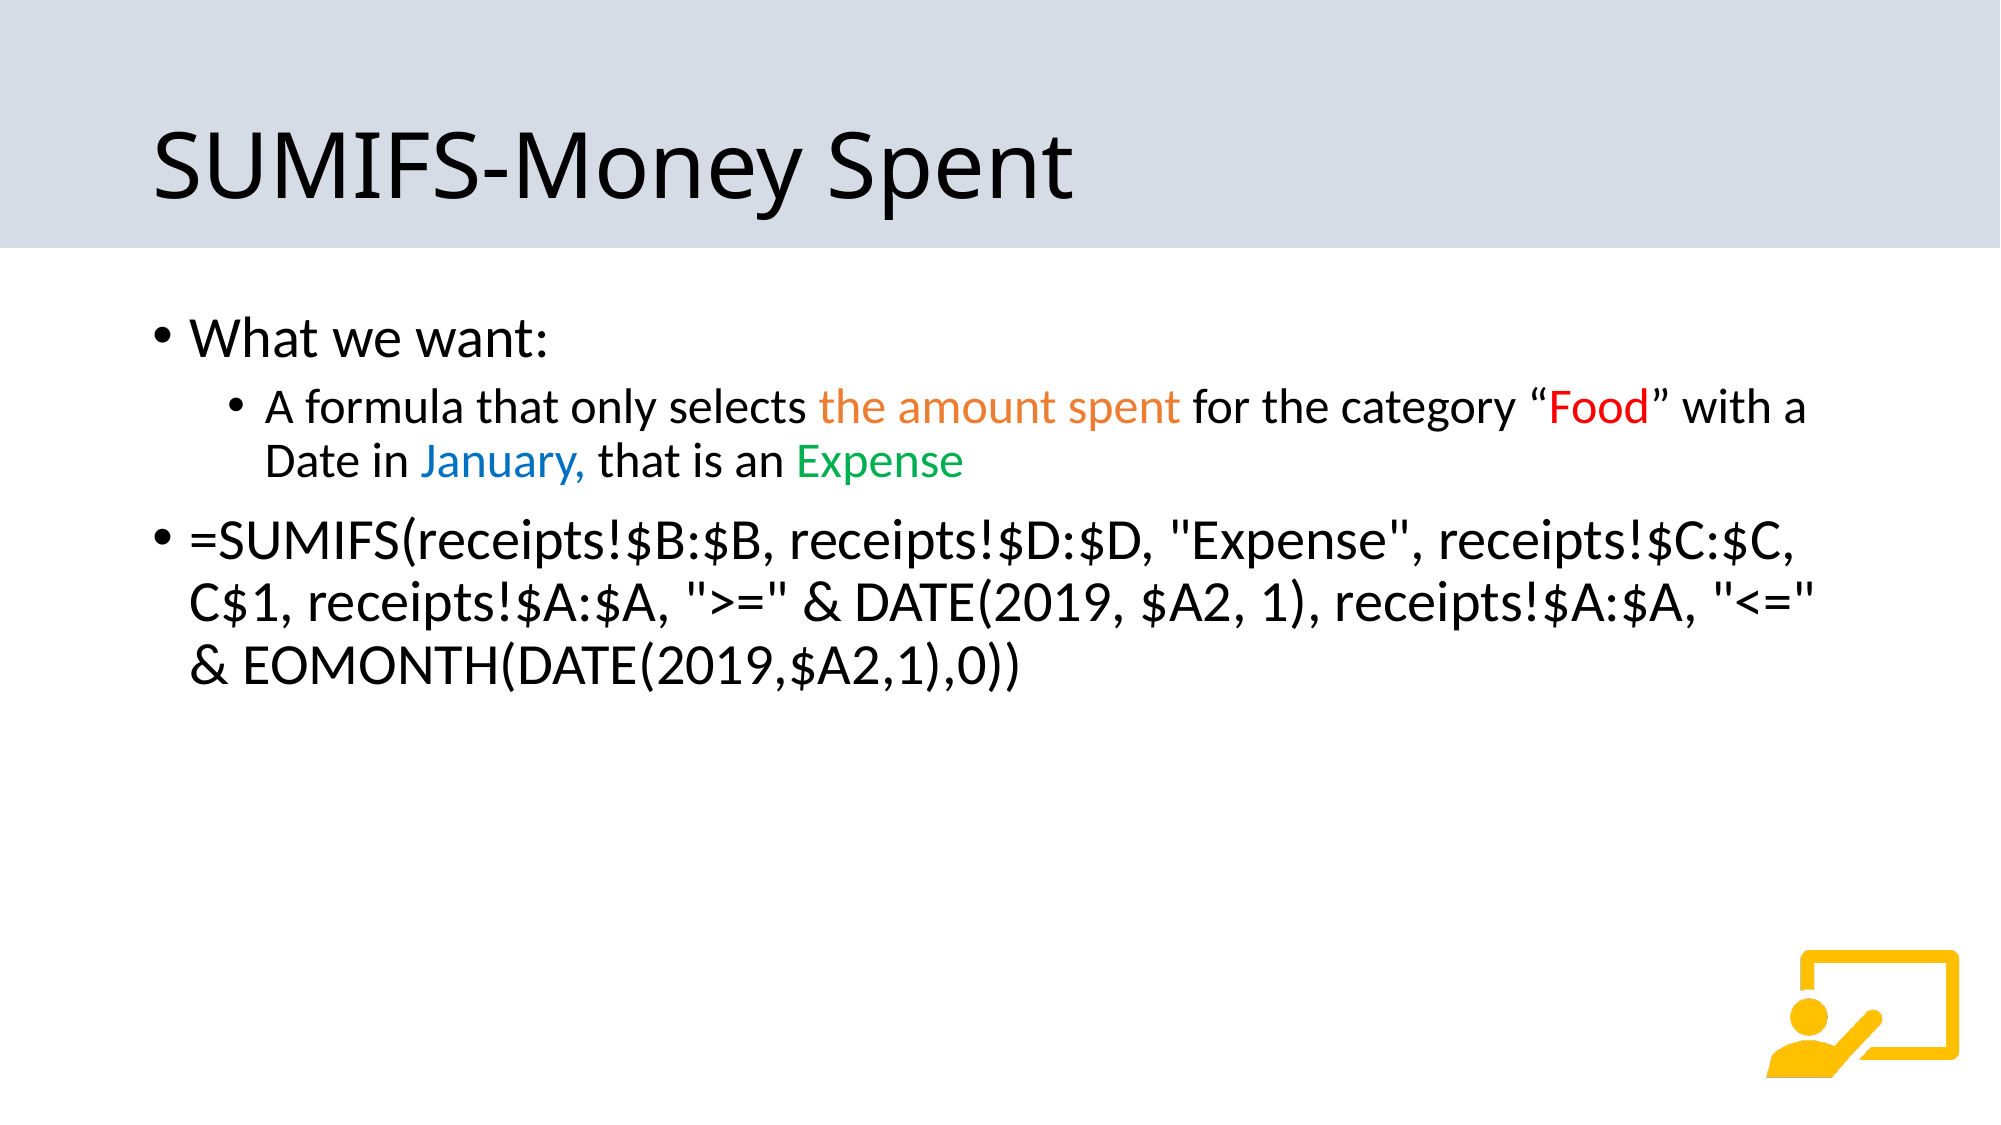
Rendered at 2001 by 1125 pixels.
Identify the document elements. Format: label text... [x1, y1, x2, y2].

title SUMIFS-Money Spent [137, 59, 1863, 278]
text_box [1756, 907, 1969, 1119]
text_box [0, 0, 2000, 249]
list What we want: A formula that only selects the amount spent for the category “Food” with a Date in January, that is an Expense =SUMIFS(receipts!$B:$B, receipts!$D:$D, "Expense", receipts!$C:$C, C$1, receipts!$A:$A, ">=" & DATE(2019, $A2, 1), receipts!$A:$A, "<=" & EOMONTH(DATE(2019,$A2,1),0)) [137, 299, 1863, 1014]
